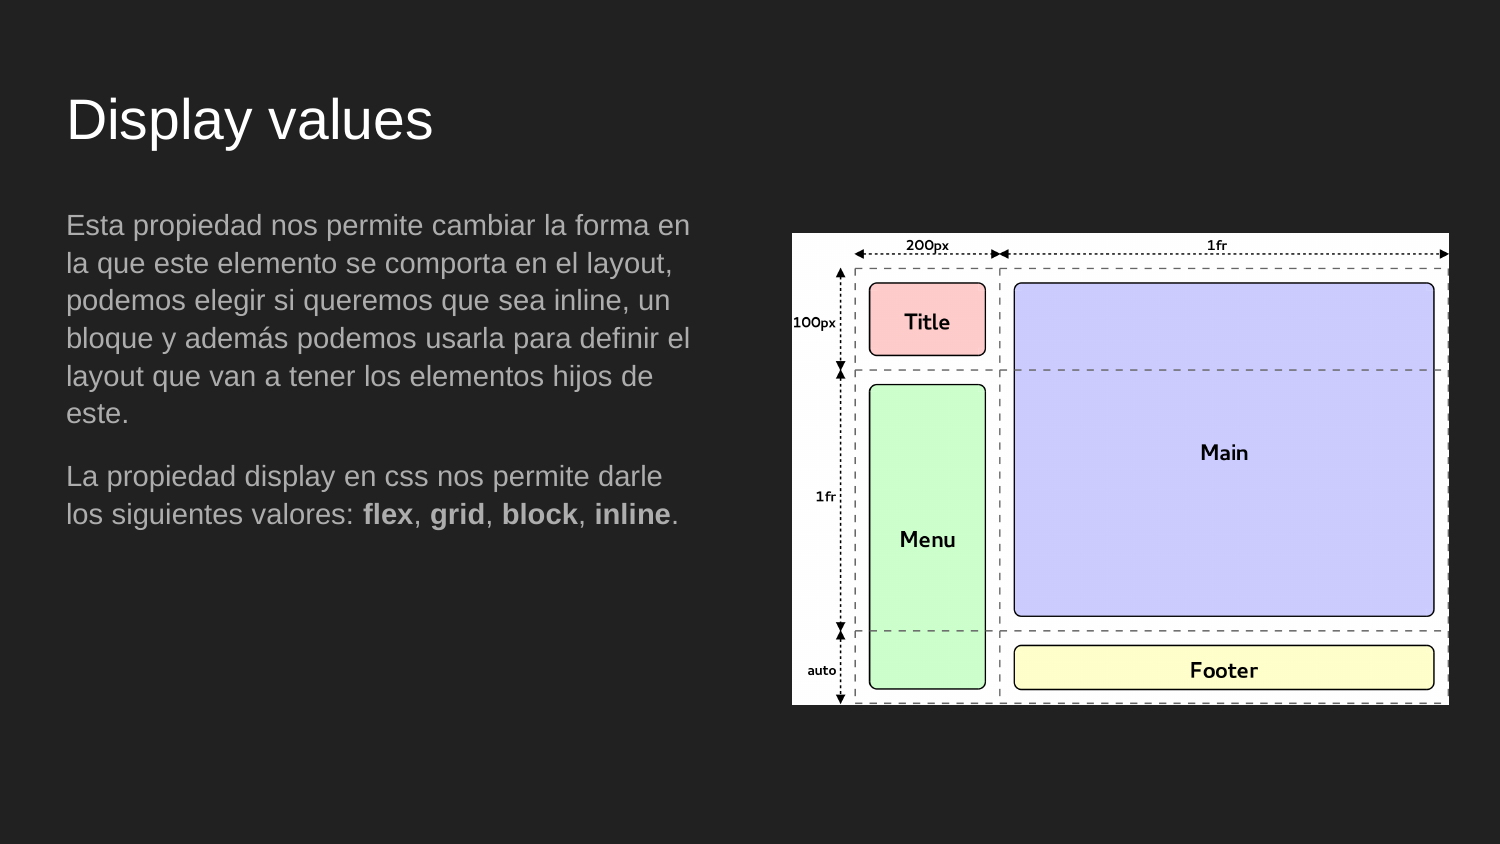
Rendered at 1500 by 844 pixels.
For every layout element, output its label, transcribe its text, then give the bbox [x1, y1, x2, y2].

list Esta propiedad nos permite cambiar la forma en la que este elemento se comporta en el layout, podemos elegir si queremos que sea inline, un bloque y además podemos usarla para definir el layout que van a tener los elementos hijos de este. La propiedad display en css nos permite darle los siguientes valores: flex, grid, block, inline. [51, 189, 708, 750]
picture [792, 233, 1450, 705]
title Display values [51, 72, 1449, 167]
